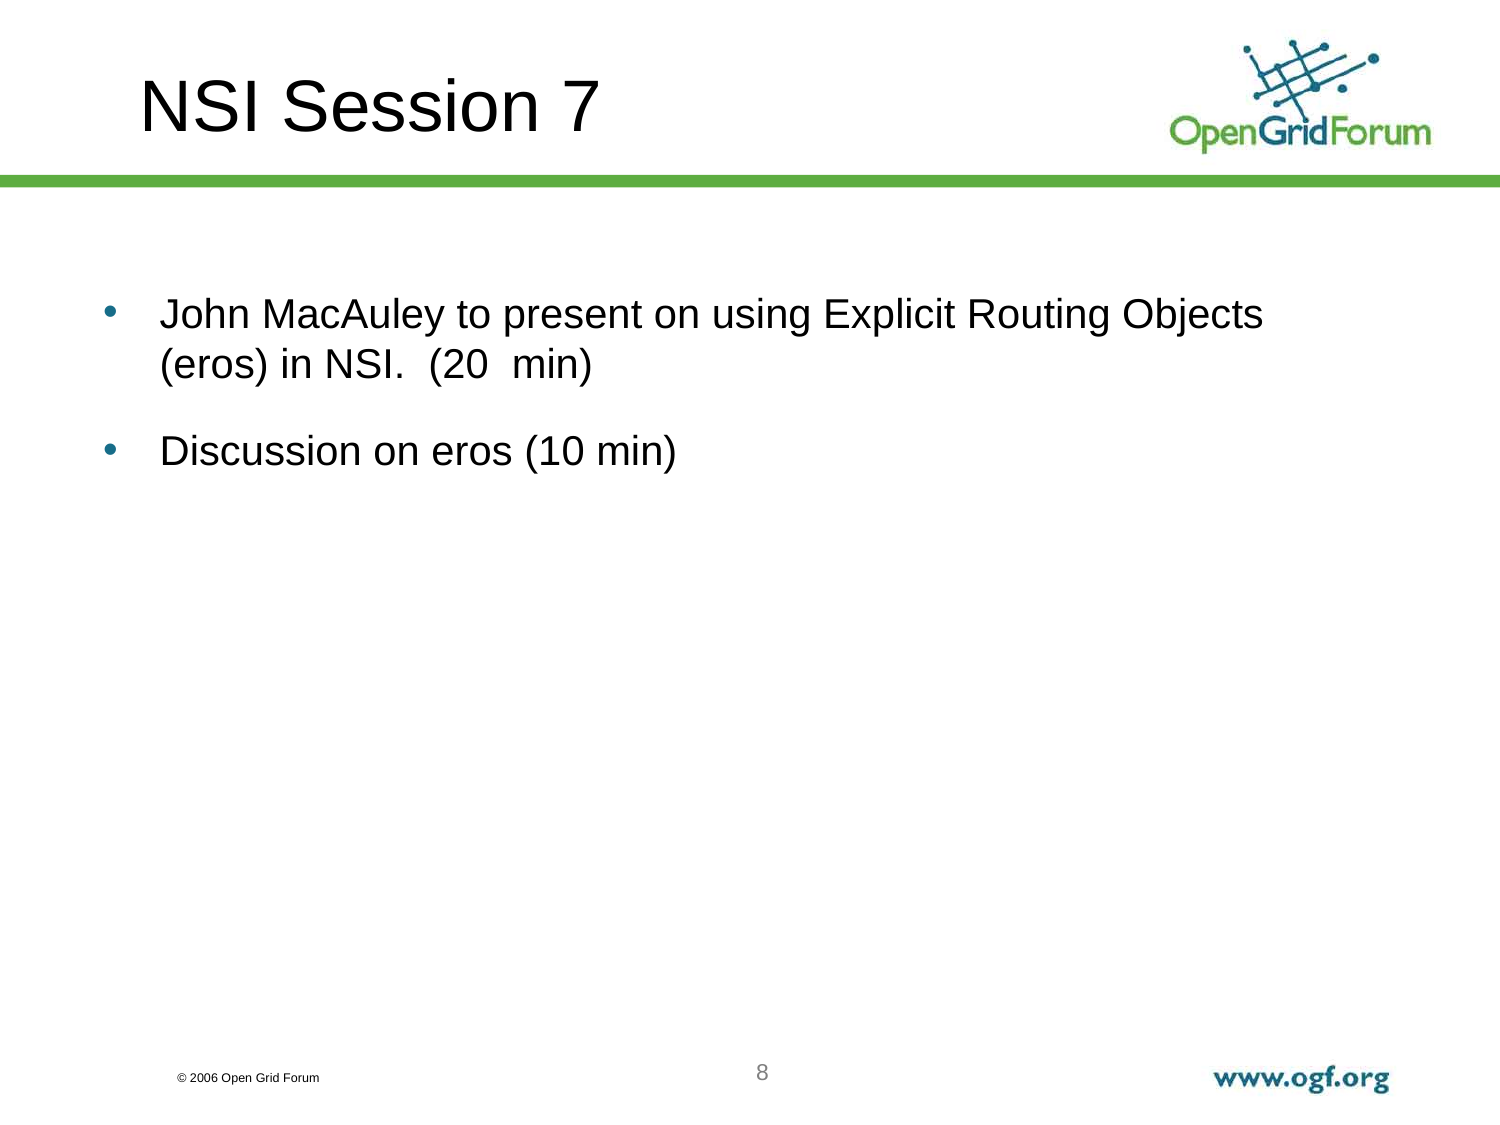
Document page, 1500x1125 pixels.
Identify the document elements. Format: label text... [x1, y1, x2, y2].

picture [0, 188, 1500, 1125]
picture [0, 0, 1500, 174]
text_box (30 min) John to present summary of routing policy use cases. (30 min) [100, 255, 1353, 823]
text_box John MacAuley to present on using Explicit Routing Objects (eros) in NSI. (20 min) Discussion on eros (10 min) (30 min) John to present summary of routing policy use cases. (30 min) [88, 278, 1341, 941]
footer 8 [324, 1049, 1201, 1125]
text_box NSI Session 7 [124, 8, 1400, 197]
